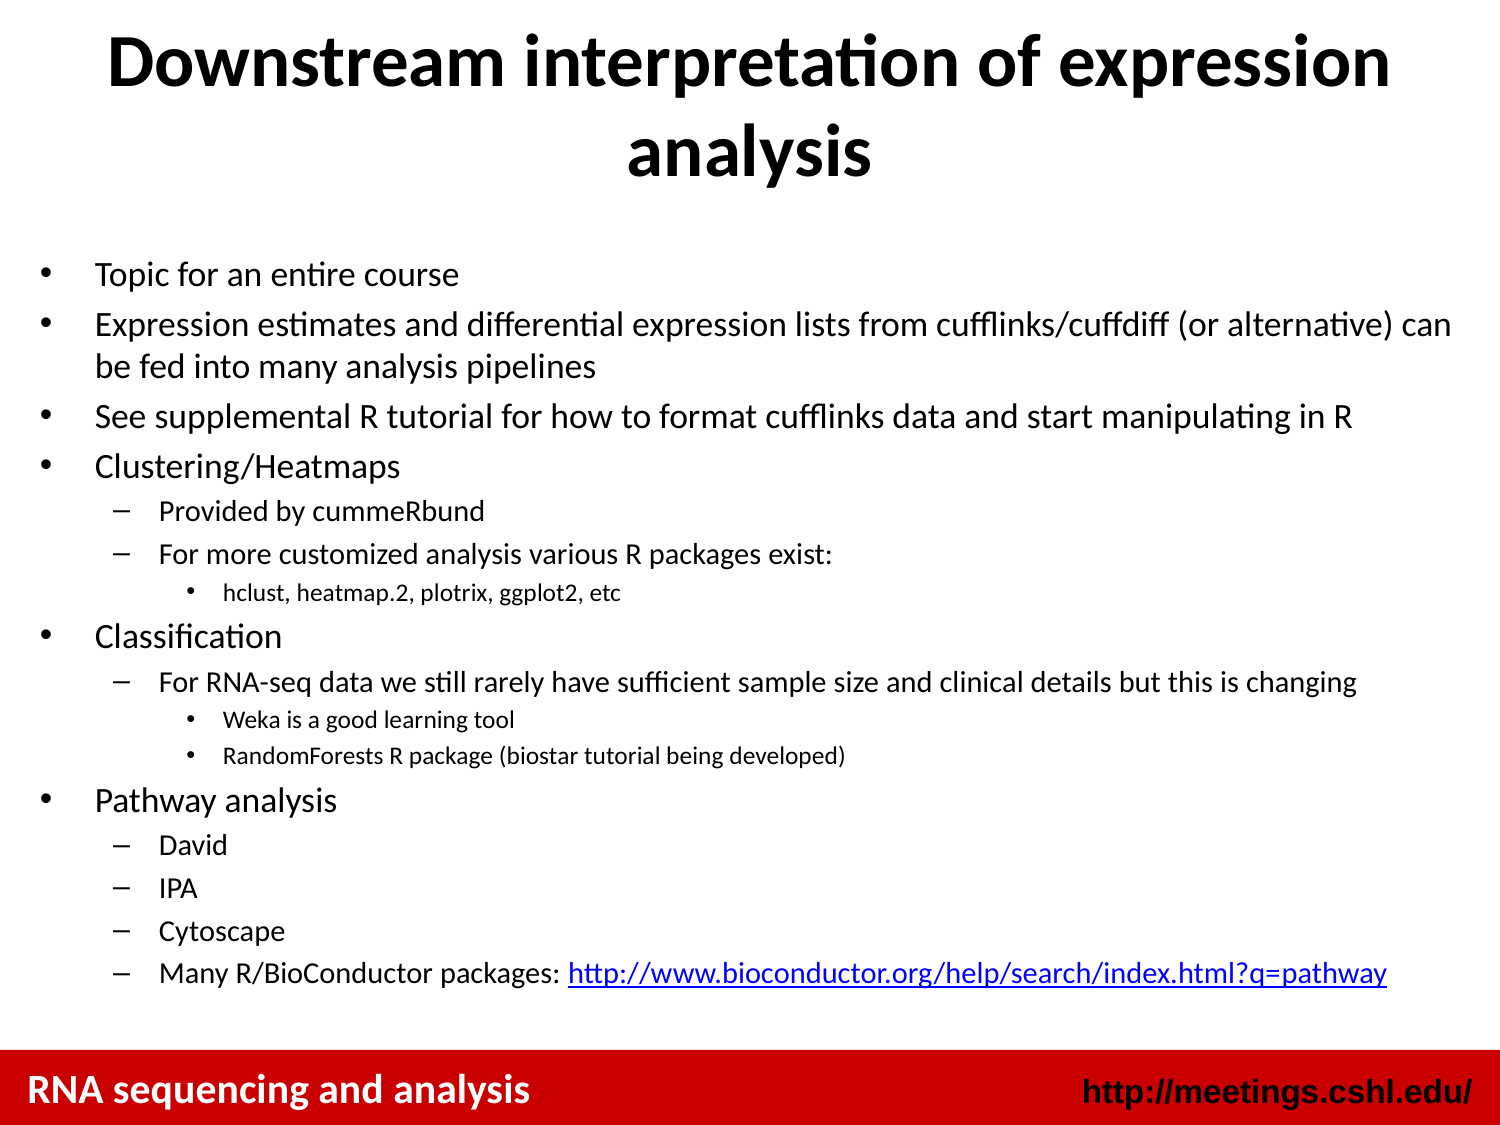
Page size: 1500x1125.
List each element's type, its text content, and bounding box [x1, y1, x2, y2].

list Topic for an entire course Expression estimates and differential expression lists from cufflinks/cuffdiff (or alternative) can be fed into many analysis pipelines See supplemental R tutorial for how to format cufflinks data and start manipulating in R Clustering/Heatmaps Provided by cummeRbund For more customized analysis various R packages exist: hclust, heatmap.2, plotrix, ggplot2, etc Classification For RNA-seq data we still rarely have sufficient sample size and clinical details but this is changing Weka is a good learning tool RandomForests R package (biostar tutorial being developed) Pathway analysis David IPA Cytoscape Many R/BioConductor packages: http://www.bioconductor.org/help/search/index.html?q=pathway [24, 243, 1475, 1019]
title Downstream interpretation of expression analysis [24, 7, 1475, 195]
